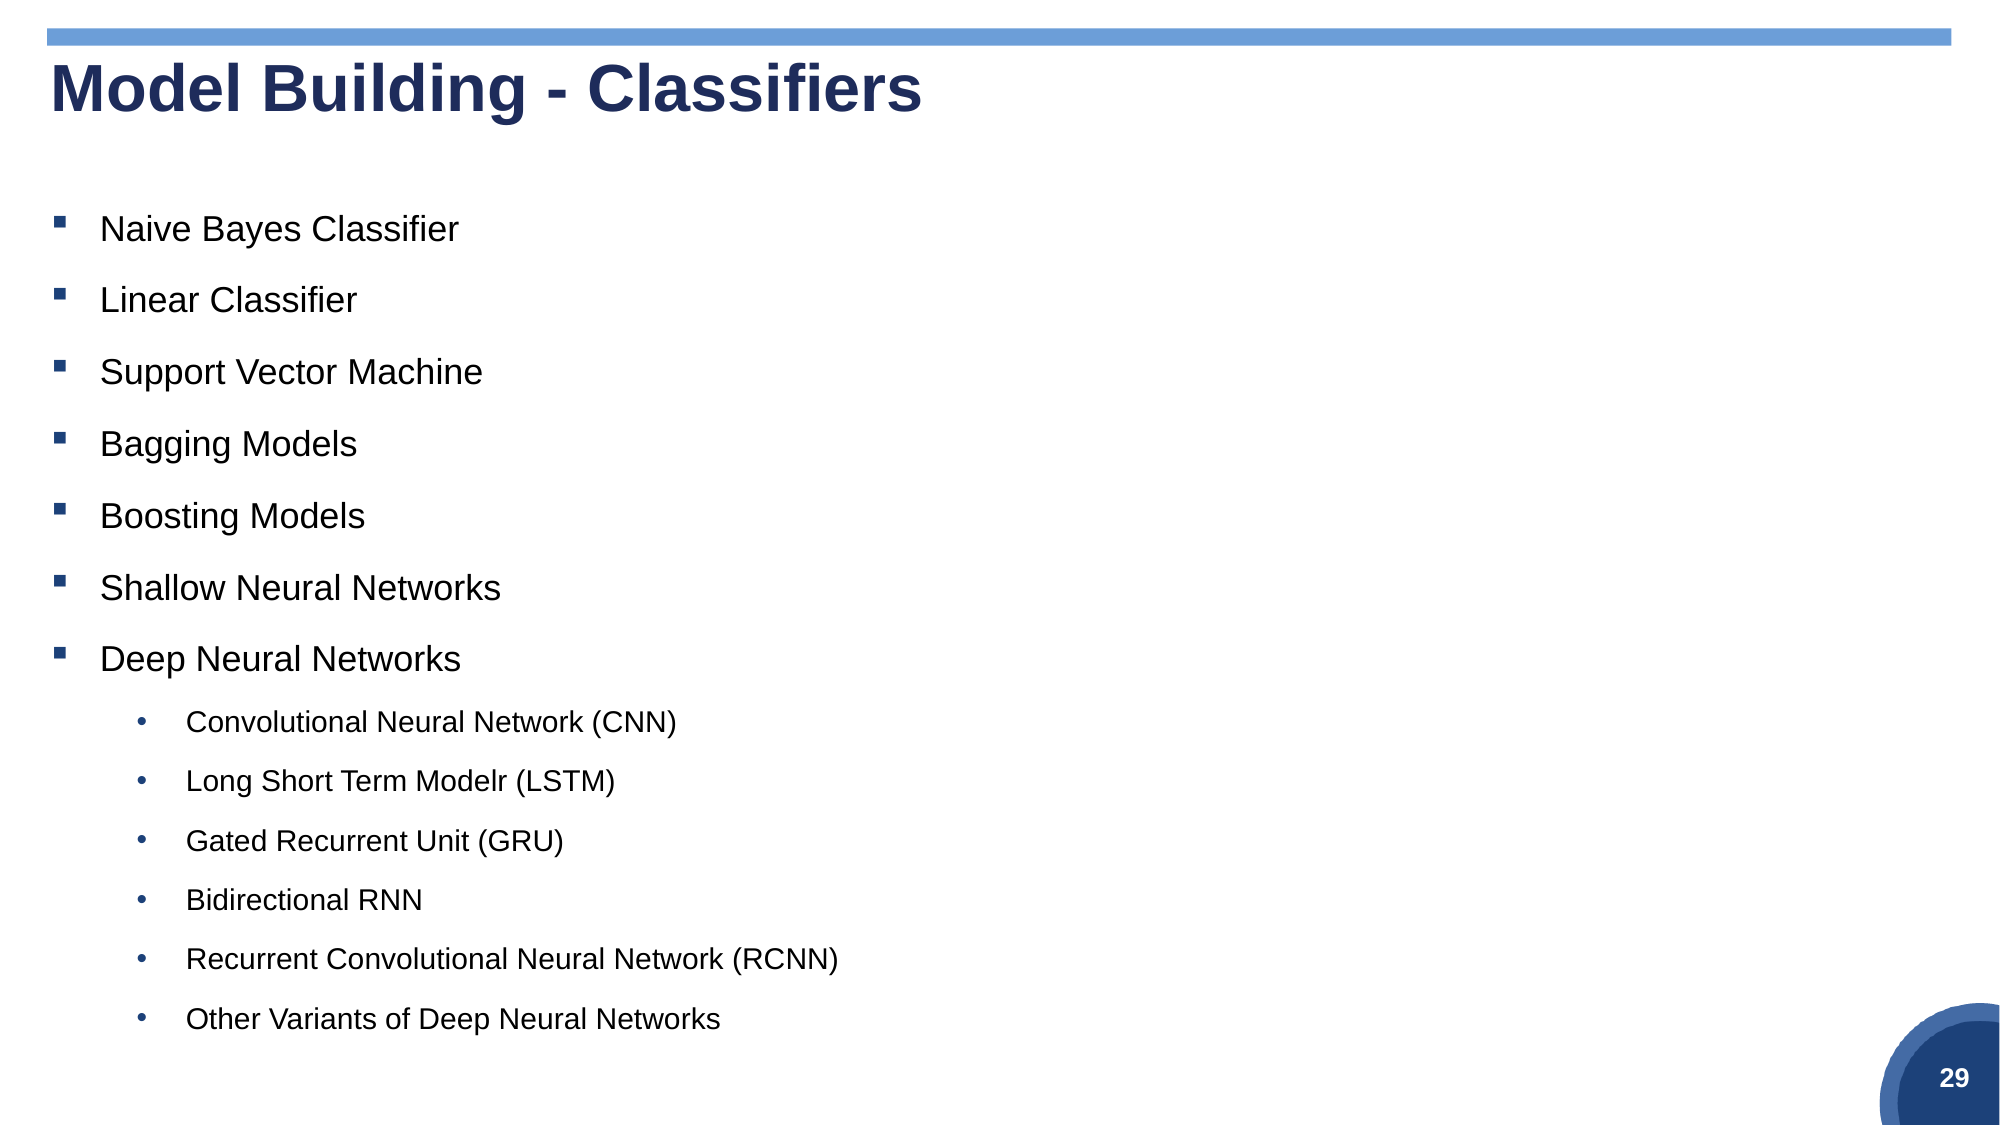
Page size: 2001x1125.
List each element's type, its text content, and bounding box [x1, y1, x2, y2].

slide_number 29 [1534, 1046, 1985, 1107]
title Model Building - Classifiers [35, 46, 1965, 148]
picture [0, 1, 2000, 1125]
list Naive Bayes Classifier Linear Classifier Support Vector Machine Bagging Models Boosting Models Shallow Neural Networks Deep Neural Networks Convolutional Neural Network (CNN) Long Short Term Modelr (LSTM) Gated Recurrent Unit (GRU) Bidirectional RNN Recurrent Convolutional Neural Network (RCNN) Other Variants of Deep Neural Networks [35, 202, 1965, 1046]
